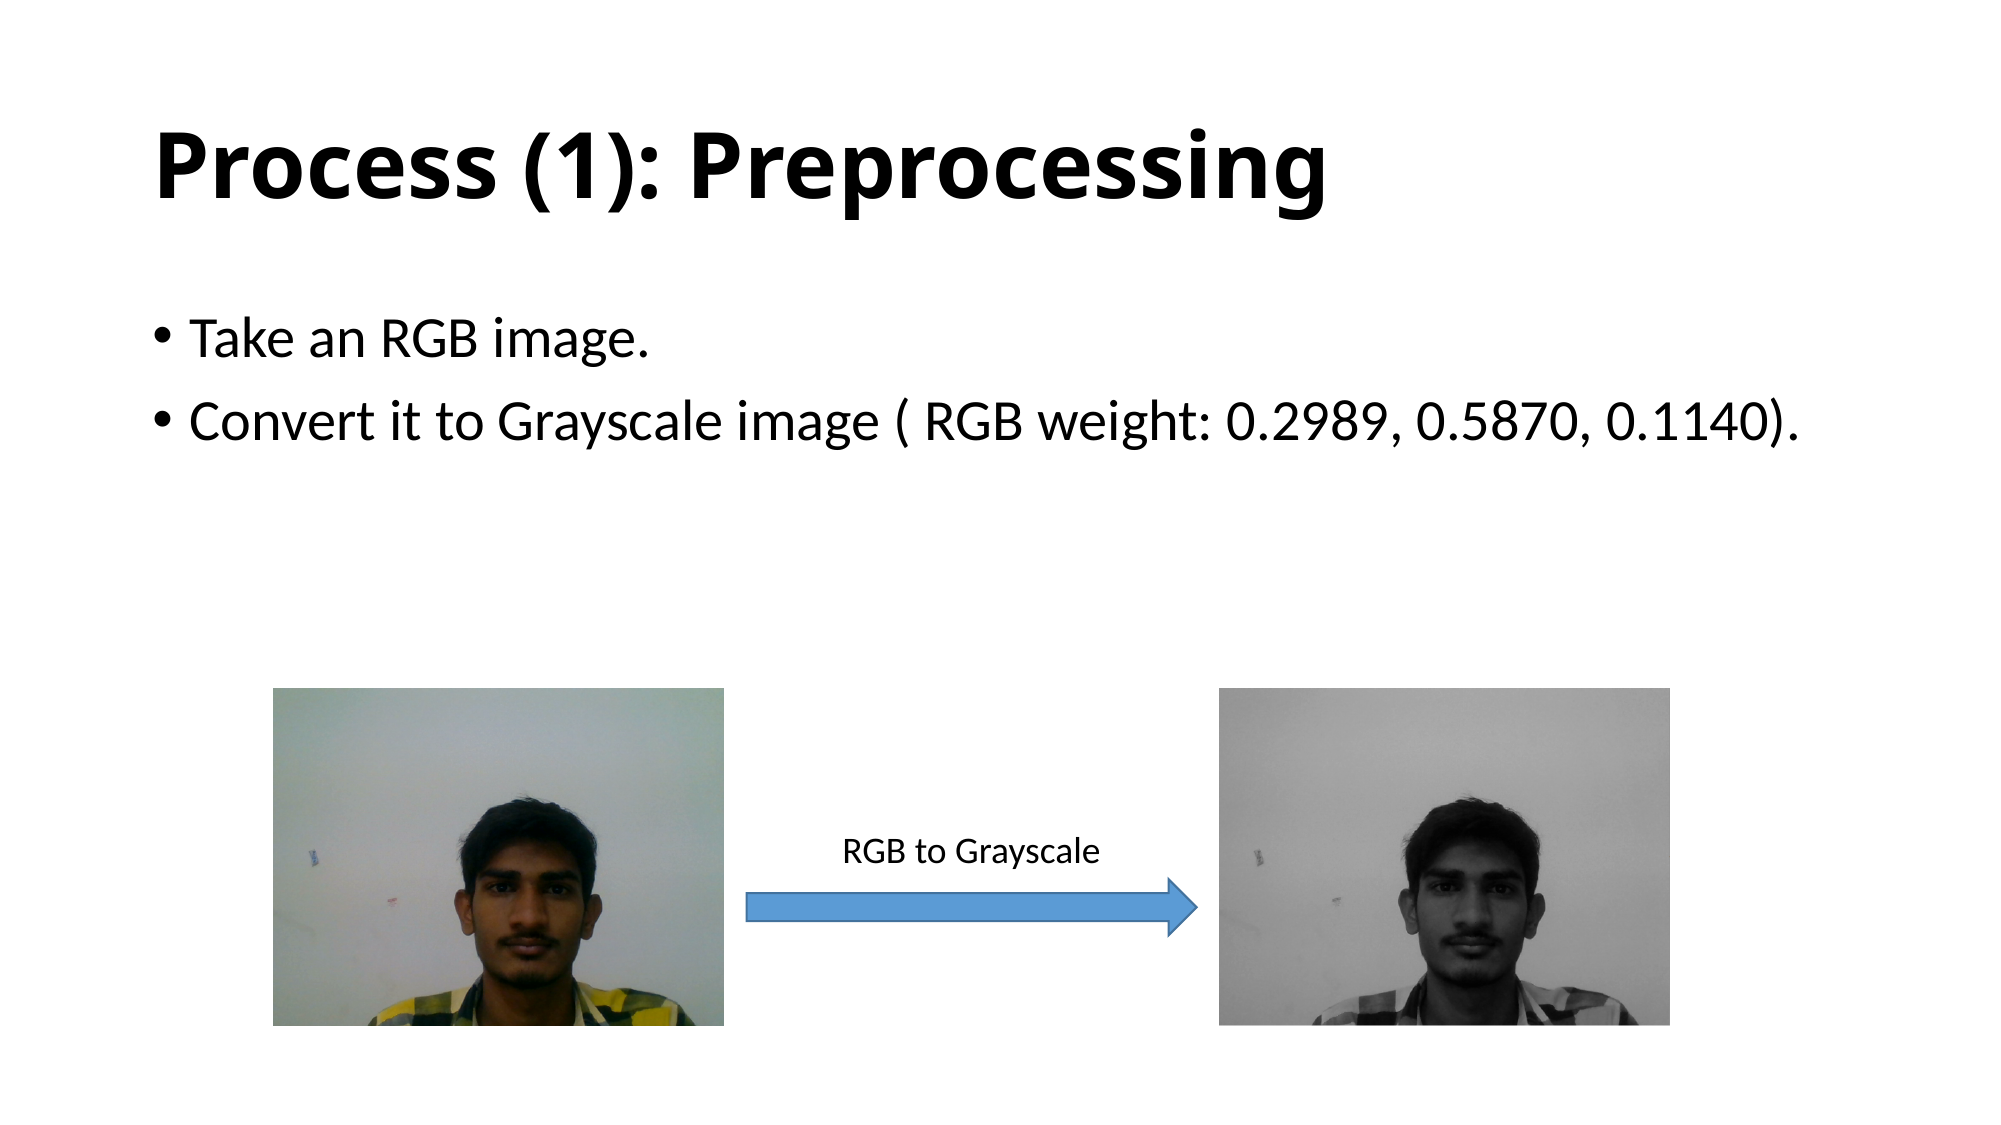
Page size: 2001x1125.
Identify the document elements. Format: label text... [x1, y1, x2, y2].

list Take an RGB image. Convert it to Grayscale image ( RGB weight: 0.2989, 0.5870, 0.1140). [137, 299, 1863, 570]
picture [1219, 688, 1670, 1027]
text_box RGB to Grayscale [746, 818, 1197, 879]
text_box [745, 876, 1199, 938]
title Process (1): Preprocessing [137, 59, 1863, 278]
picture [273, 688, 724, 1027]
